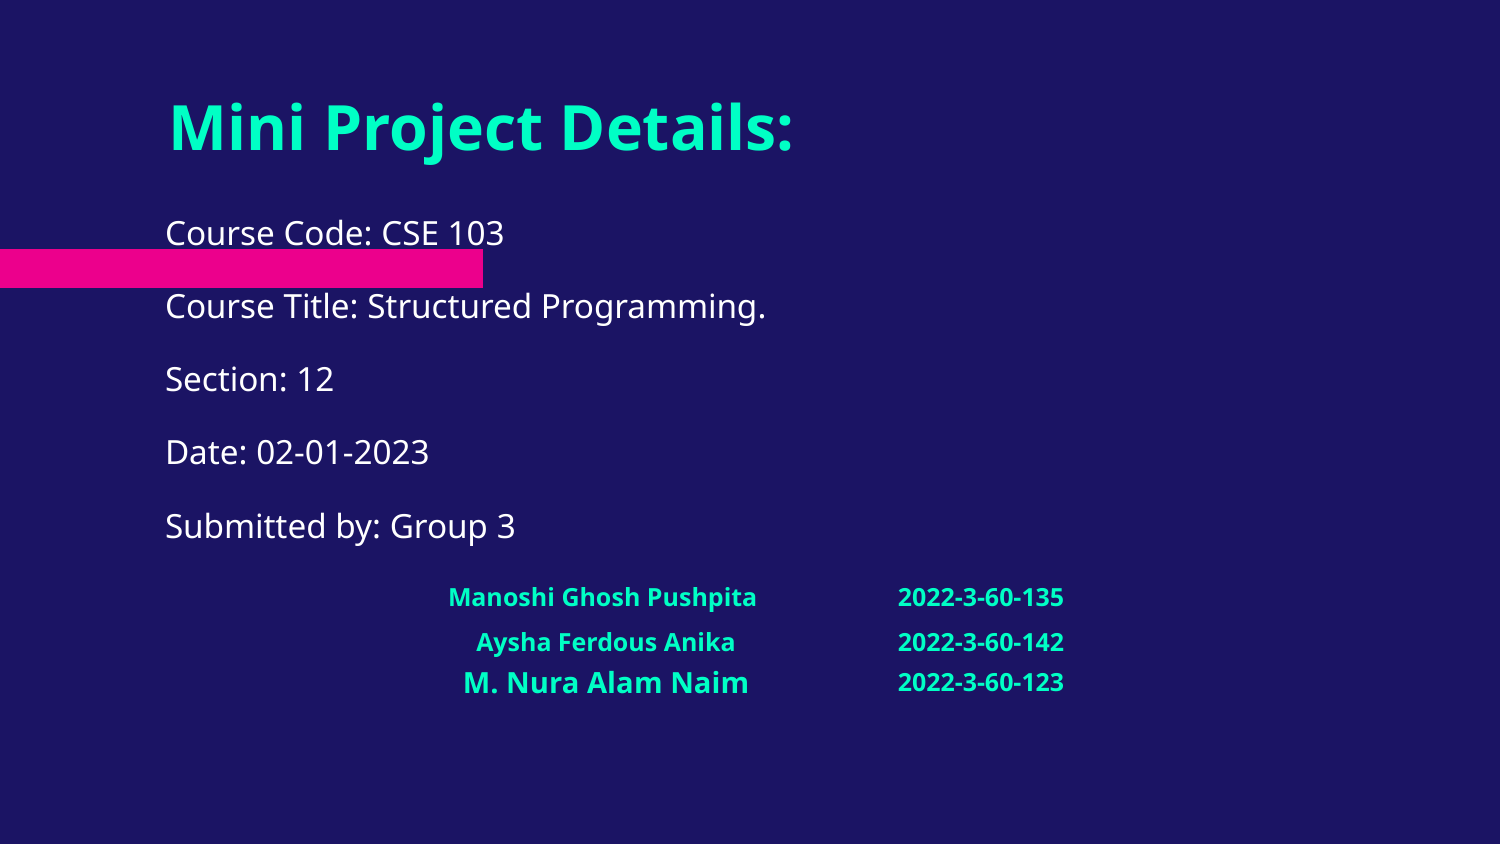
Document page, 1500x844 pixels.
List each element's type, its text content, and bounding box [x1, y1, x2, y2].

table_header 2022-3-60-135 [837, 572, 1125, 622]
table_cell Aysha Ferdous Anika [375, 622, 837, 661]
table_cell 2022-3-60-123 [837, 661, 1125, 703]
table_cell 2022-3-60-142 [837, 622, 1125, 661]
table_header Manoshi Ghosh Pushpita [375, 572, 837, 622]
list Course Code: CSE 103 Course Title: Structured Programming. Section: 12 Date: 02-01-2023 Submitted by: Group 3 [150, 196, 1327, 775]
table_cell M. Nura Alam Naim [375, 661, 837, 703]
title Mini Project Details: [153, 72, 1095, 166]
